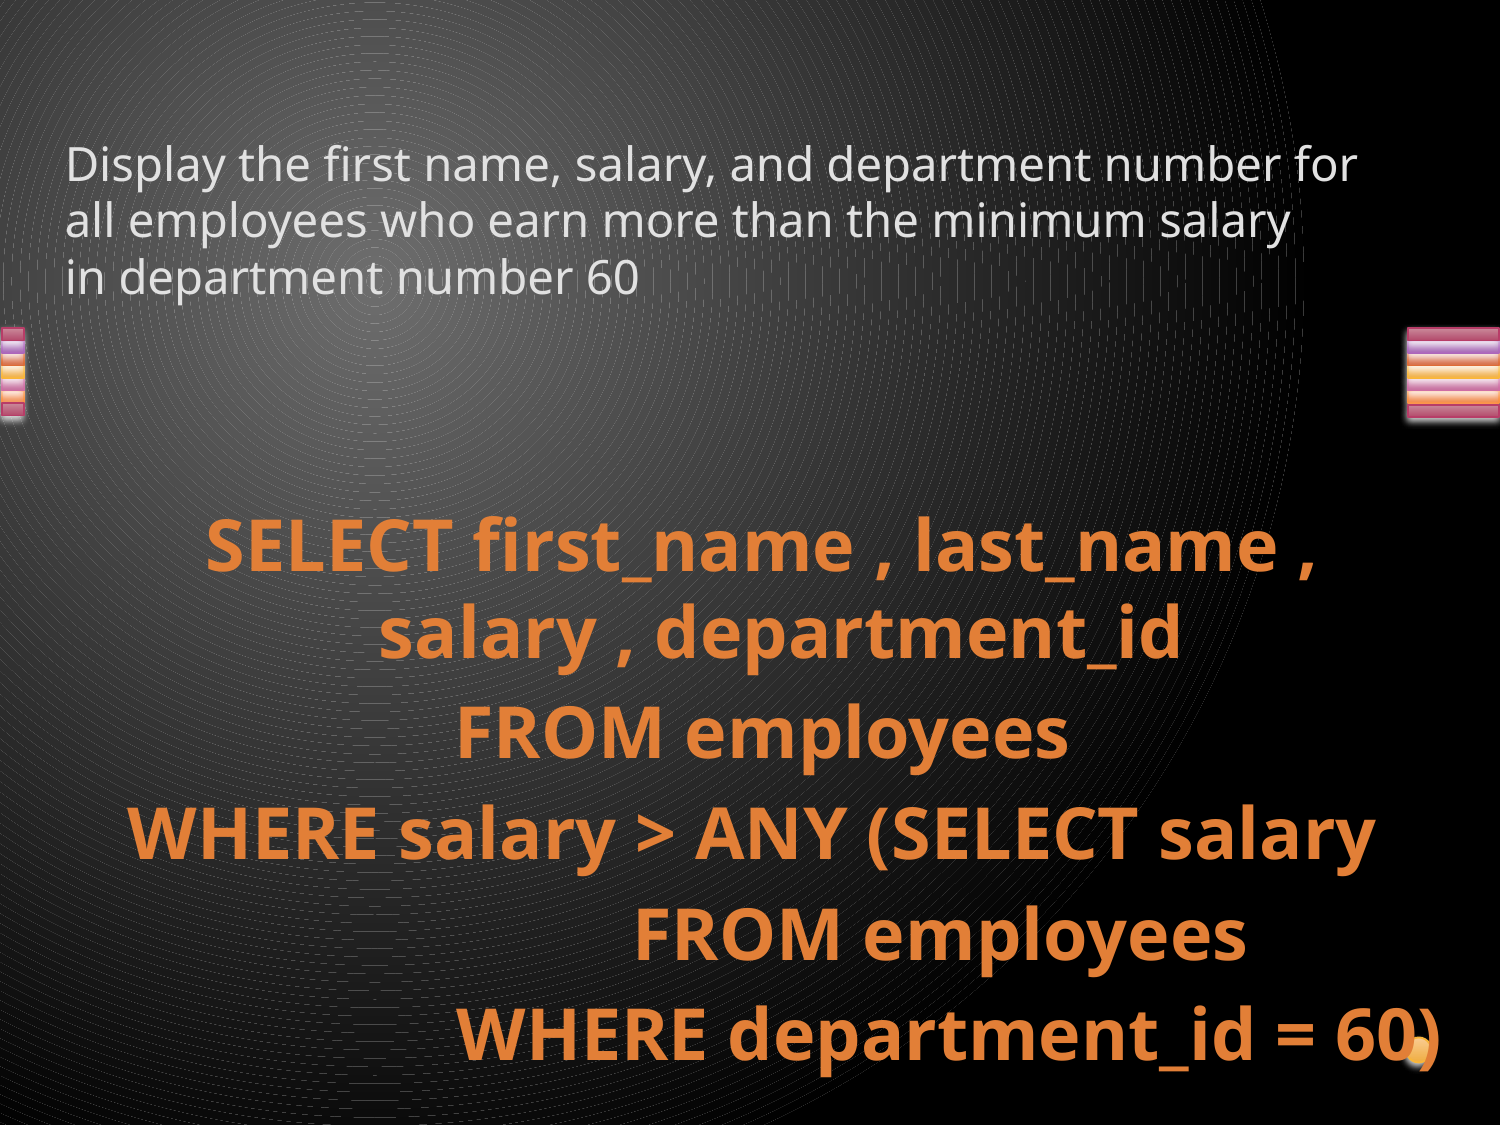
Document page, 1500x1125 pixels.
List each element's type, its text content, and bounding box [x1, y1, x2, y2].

title Display the first name, salary, and department number for all employees who earn more than the minimum salary in department number 60 [50, 125, 1400, 313]
list SELECT first_name , last_name , salary , department_id FROM employees WHERE salary > ANY (SELECT salary FROM employees WHERE department_id = 60) [62, 487, 1463, 1088]
